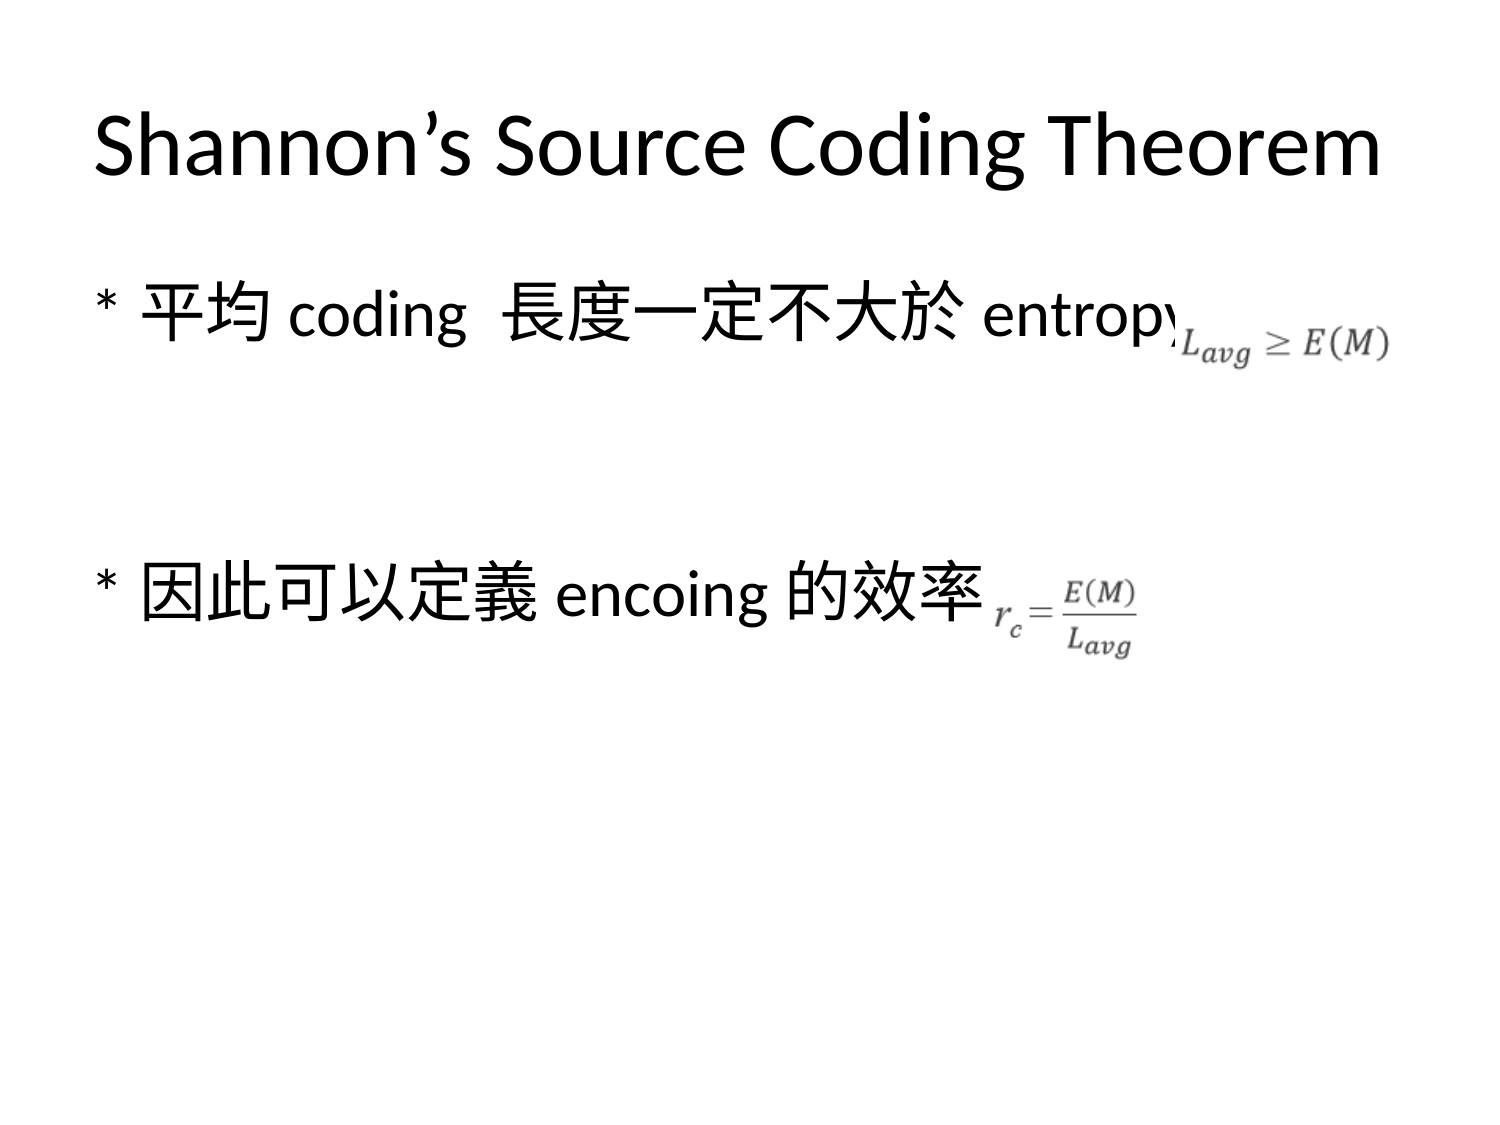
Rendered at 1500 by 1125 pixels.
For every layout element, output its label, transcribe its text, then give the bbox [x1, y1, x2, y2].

title Shannon’s Source Coding Theorem [75, 45, 1425, 233]
list *平均coding 長度一定不大於entropy *因此可以定義encoing的效率 [75, 262, 1425, 1005]
picture [1174, 302, 1413, 383]
picture [985, 562, 1151, 671]
